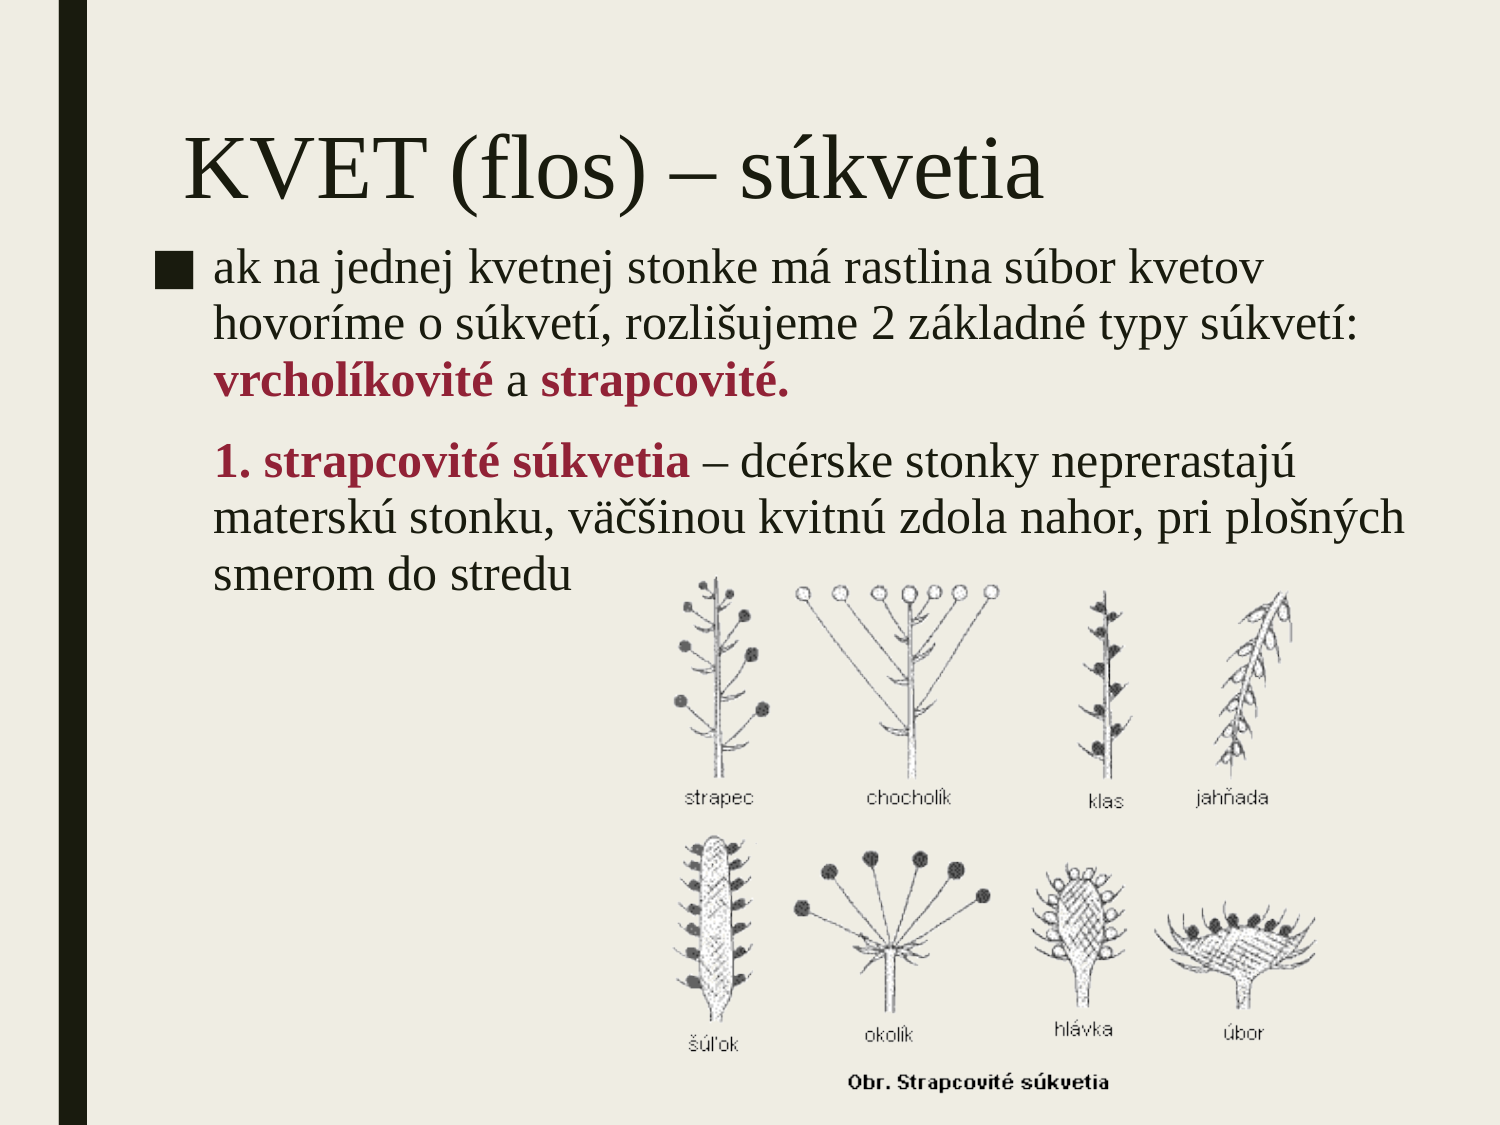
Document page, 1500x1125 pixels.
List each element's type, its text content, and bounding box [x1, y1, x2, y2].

title KVET (flos) – súkvetia [168, 112, 1351, 230]
list ak na jednej kvetnej stonke má rastlina súbor kvetov hovoríme o súkvetí, rozlišujeme 2 základné typy súkvetí: vrcholíkovité a strapcovité. 1. strapcovité súkvetia – dcérske stonky neprerastajú materskú stonku, väčšinou kvitnú zdola nahor, pri plošných smerom do stredu [135, 230, 1467, 1087]
picture [655, 562, 1333, 1107]
